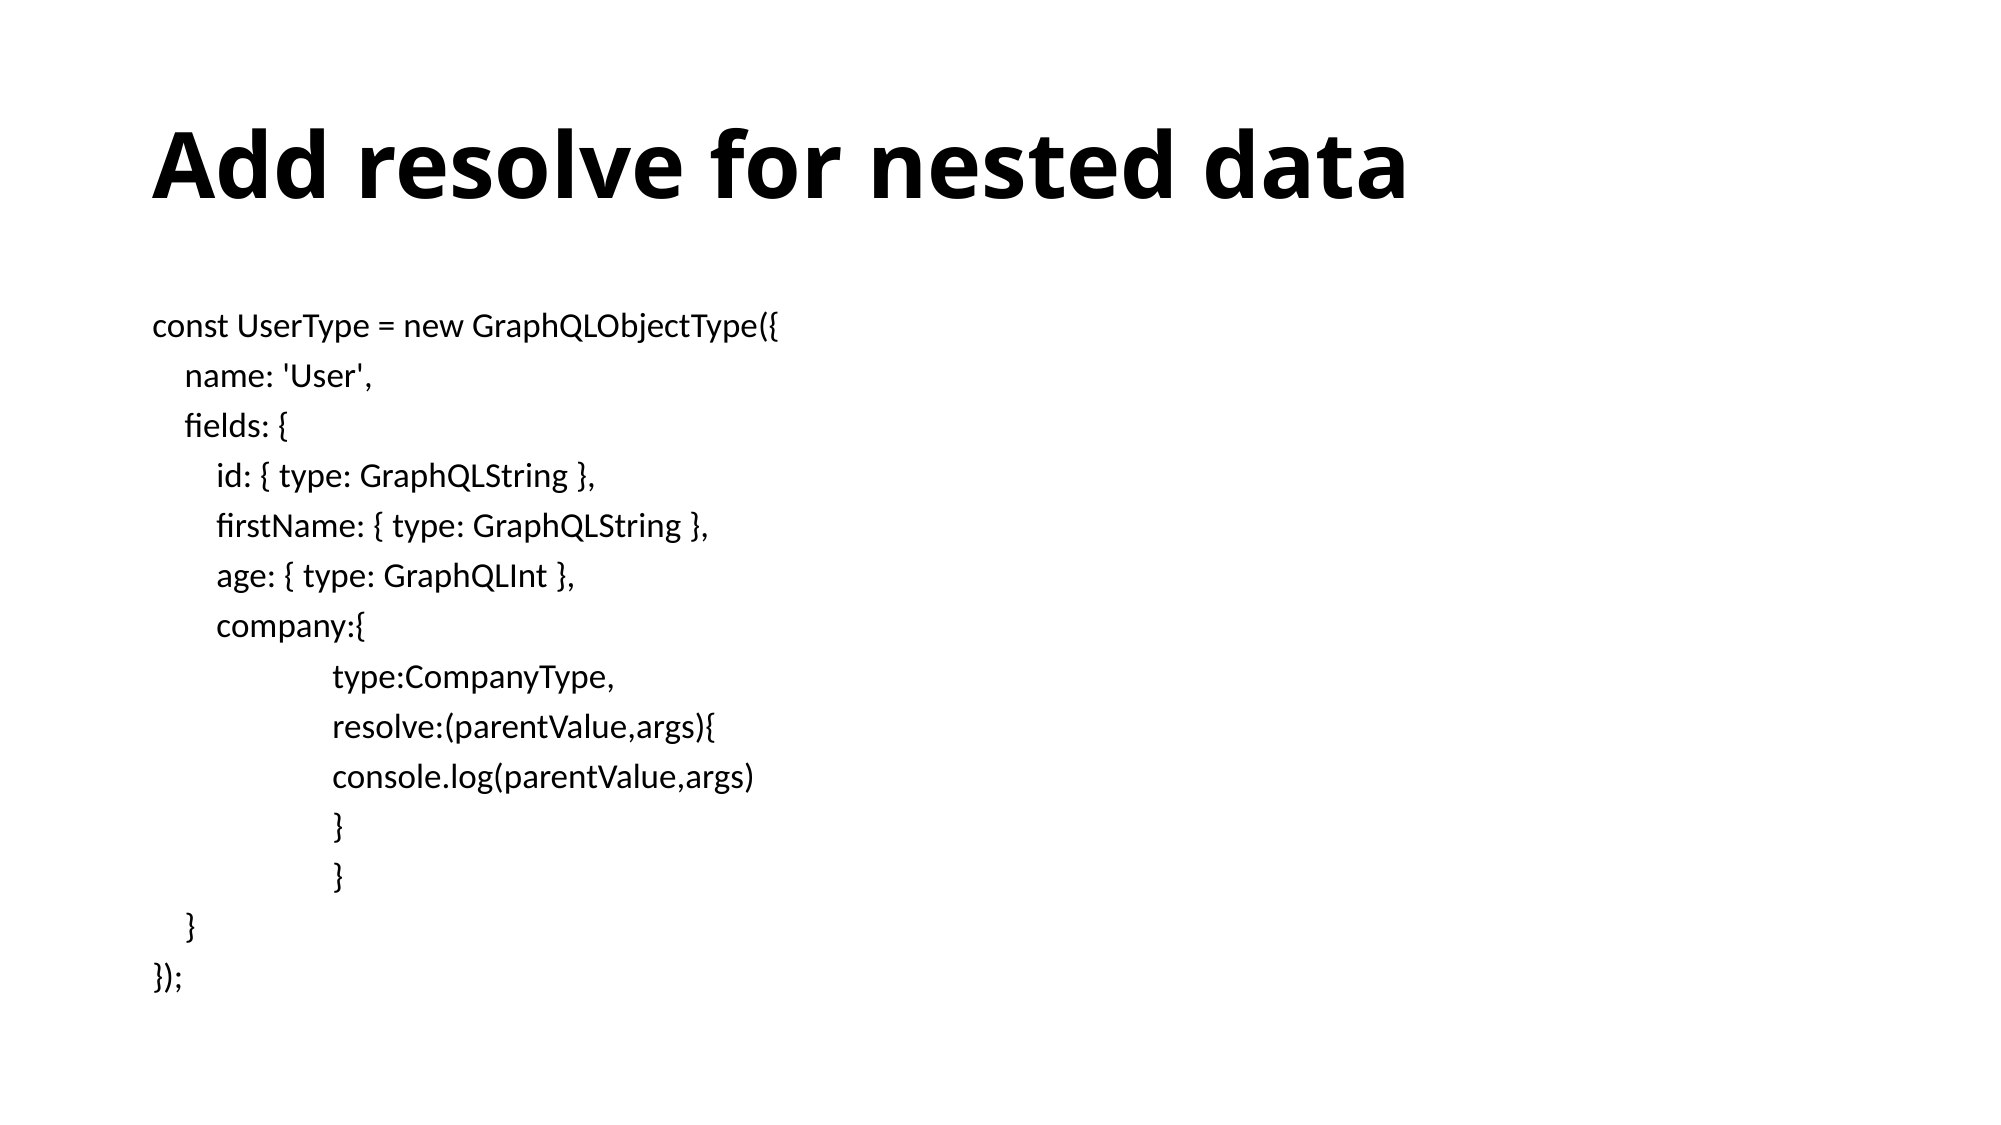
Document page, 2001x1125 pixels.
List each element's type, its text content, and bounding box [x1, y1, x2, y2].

title Add resolve for nested data [137, 59, 1863, 278]
list const UserType = new GraphQLObjectType({ name: 'User', fields: { id: { type: GraphQLString }, firstName: { type: GraphQLString }, age: { type: GraphQLInt }, company:{ type:CompanyType, resolve:(parentValue,args){ console.log(parentValue,args) } } } }); [137, 299, 1863, 1014]
